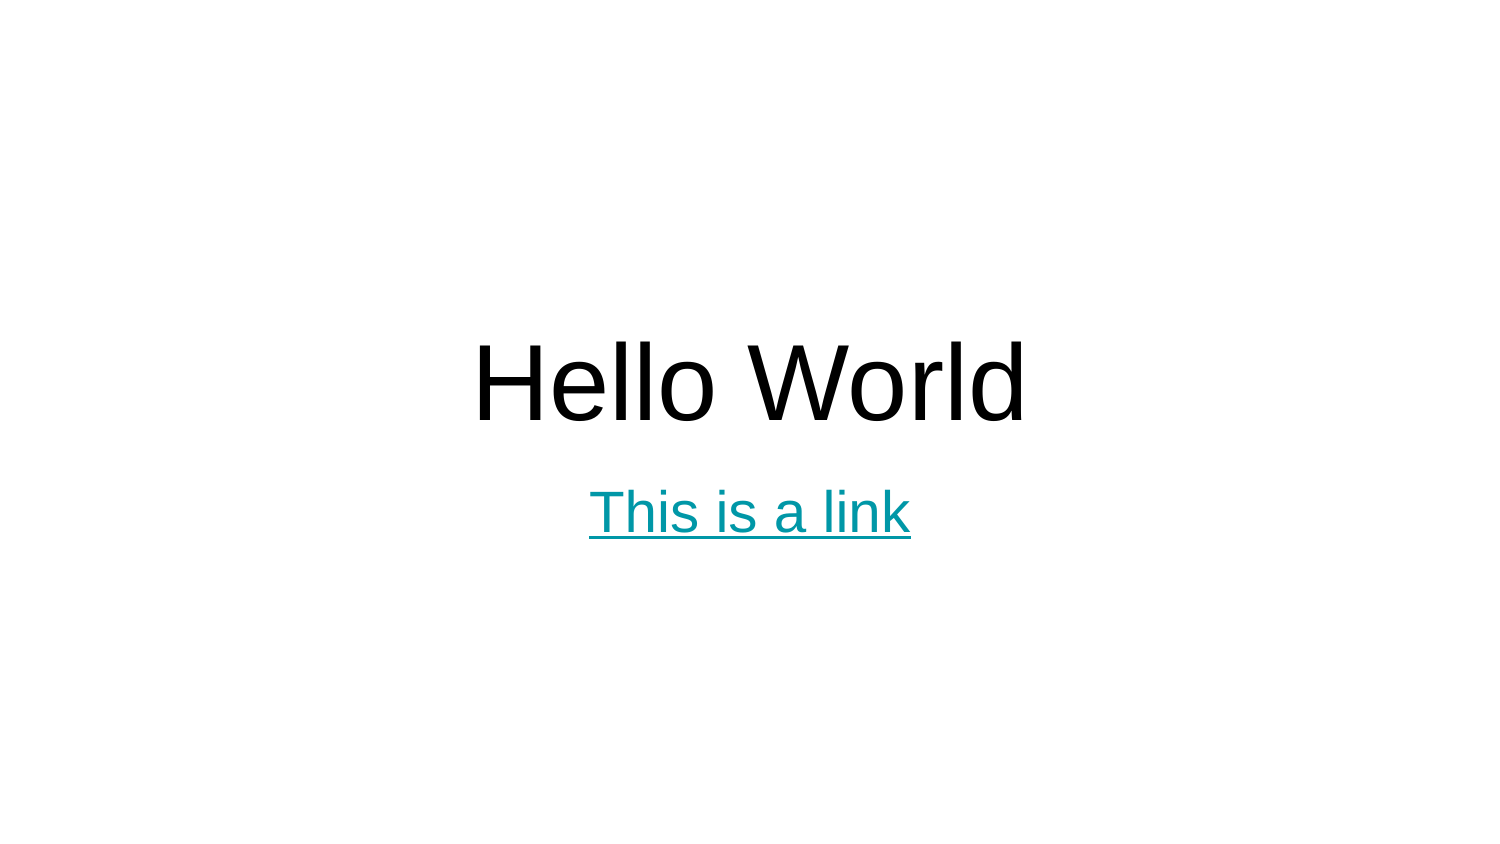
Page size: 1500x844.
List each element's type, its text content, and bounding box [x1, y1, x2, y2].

title Hello World [51, 122, 1449, 459]
subtitle This is a link [51, 464, 1449, 595]
